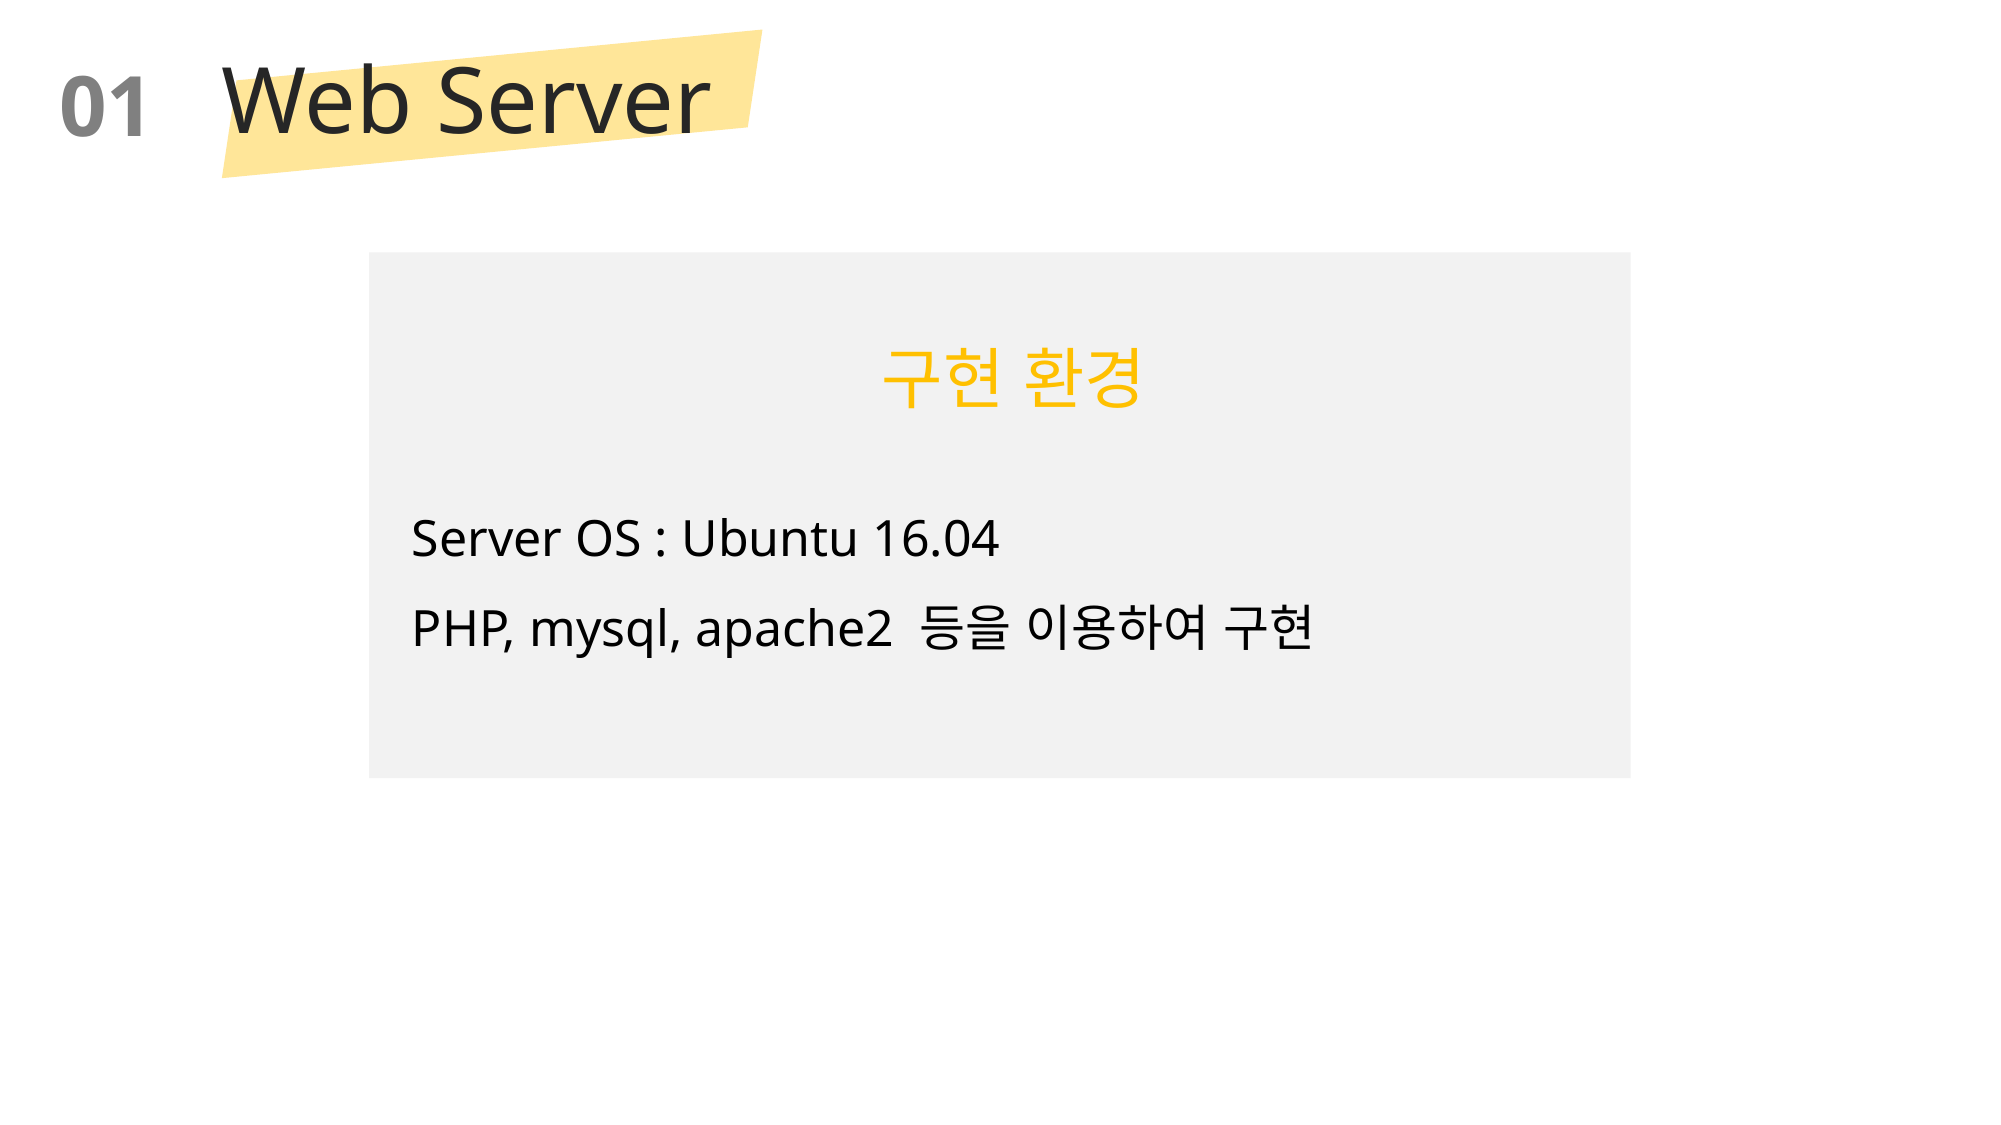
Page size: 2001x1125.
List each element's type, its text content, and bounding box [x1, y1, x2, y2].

text_box [368, 251, 1632, 779]
text_box 구현 환경 Server OS : Ubuntu 16.04 PHP, mysql, apache2 등을 이용하여 구현 [397, 289, 1631, 664]
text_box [44, 35, 779, 173]
